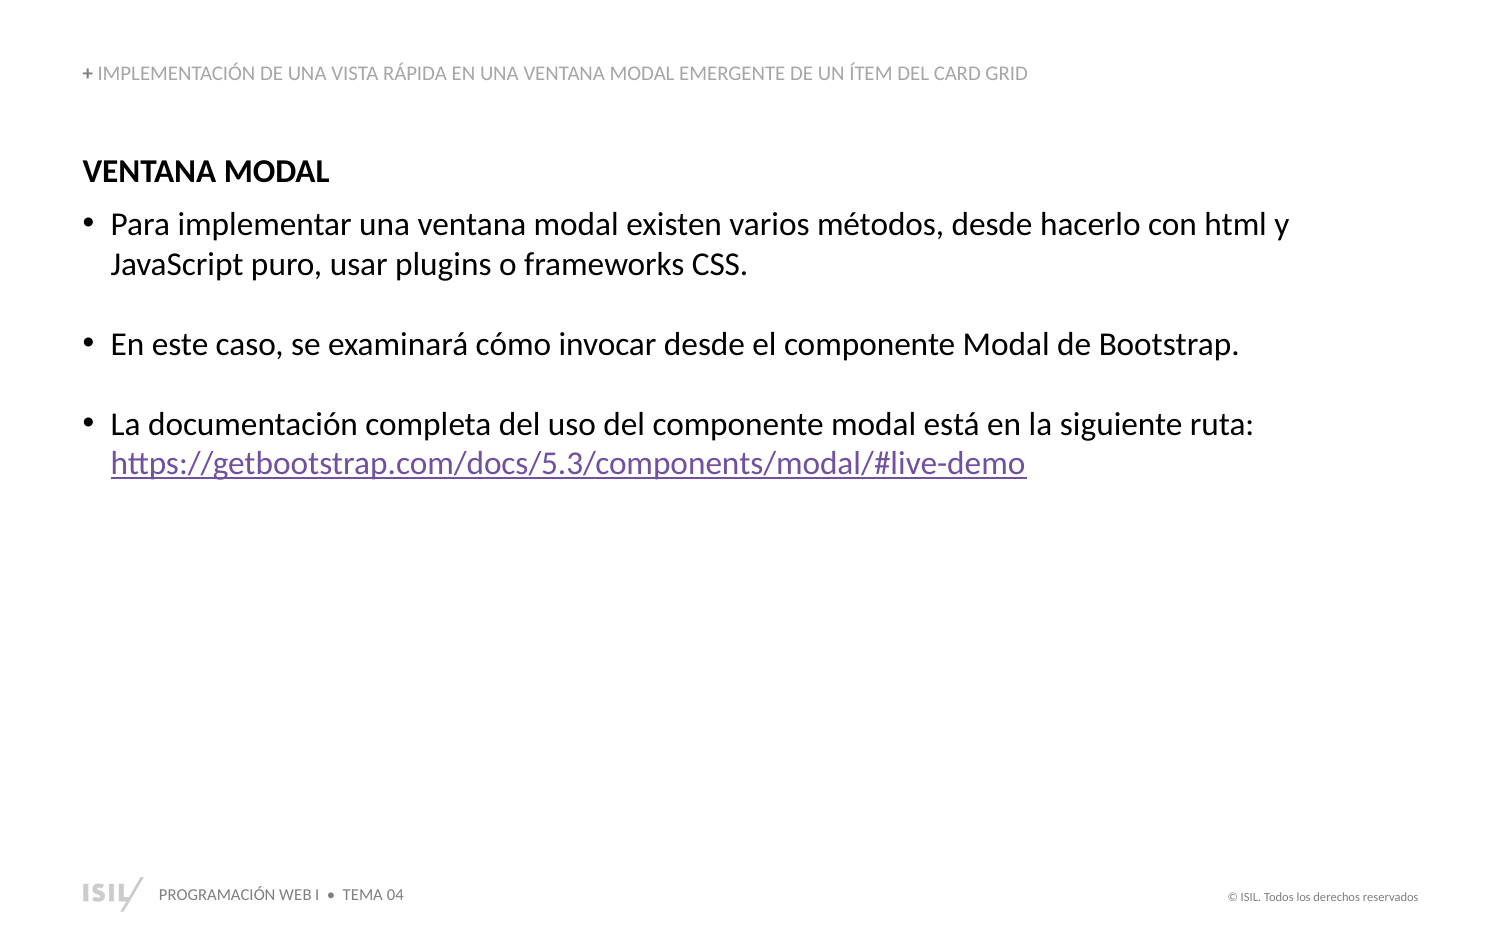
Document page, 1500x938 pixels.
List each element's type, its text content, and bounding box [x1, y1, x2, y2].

text_box VENTANA MODAL Para implementar una ventana modal existen varios métodos, desde hacerlo con html y JavaScript puro, usar plugins o frameworks CSS. En este caso, se examinará cómo invocar desde el componente Modal de Bootstrap. La documentación completa del uso del componente modal está en la siguiente ruta: https://getbootstrap.com/docs/5.3/components/modal/#live-demo [82, 149, 1424, 482]
text_box + IMPLEMENTACIÓN DE UNA VISTA RÁPIDA EN UNA VENTANA MODAL EMERGENTE DE UN ÍTEM DEL CARD GRID [82, 61, 1424, 85]
